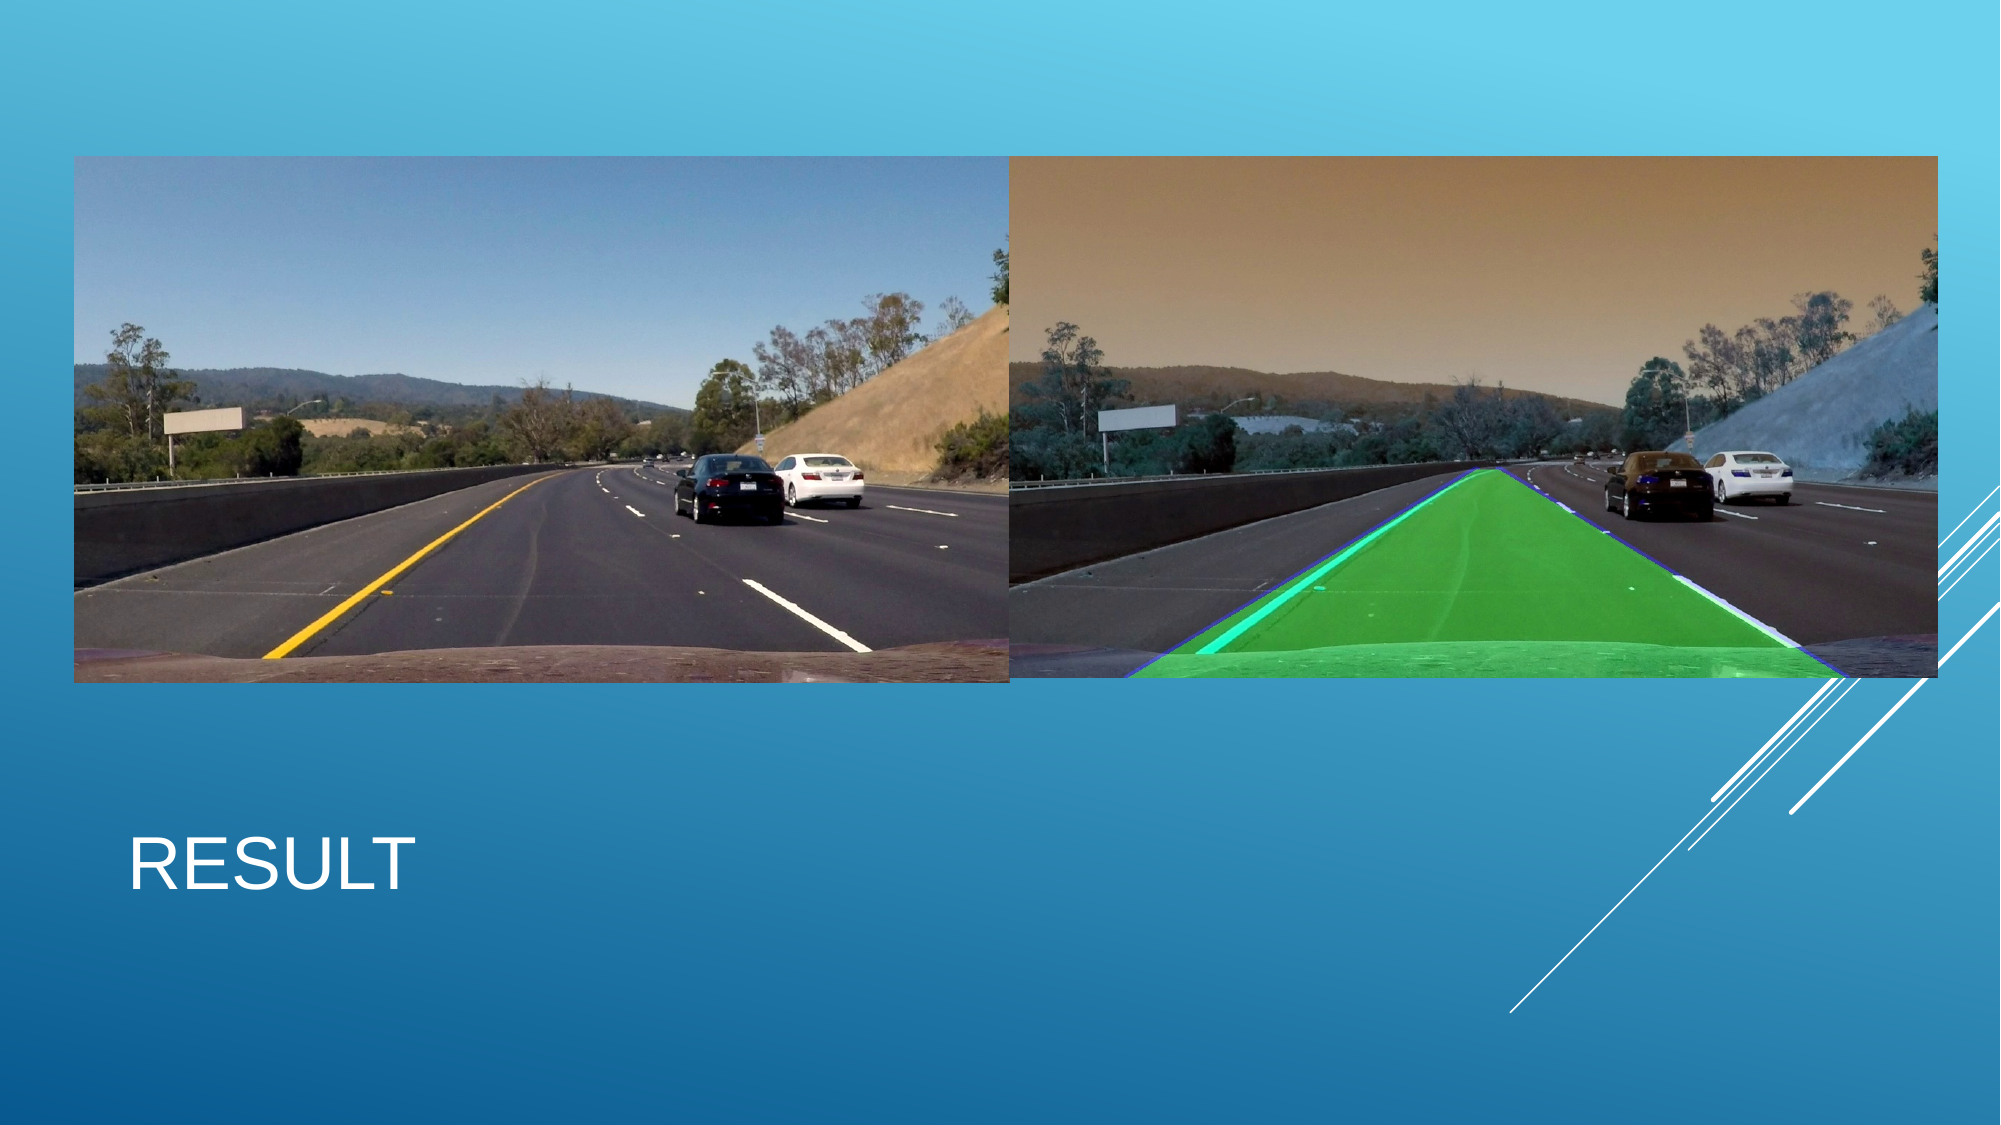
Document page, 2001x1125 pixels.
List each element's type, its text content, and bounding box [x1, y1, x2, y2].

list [73, 155, 1010, 683]
picture [1009, 155, 1938, 679]
title RESULT [112, 736, 1513, 984]
